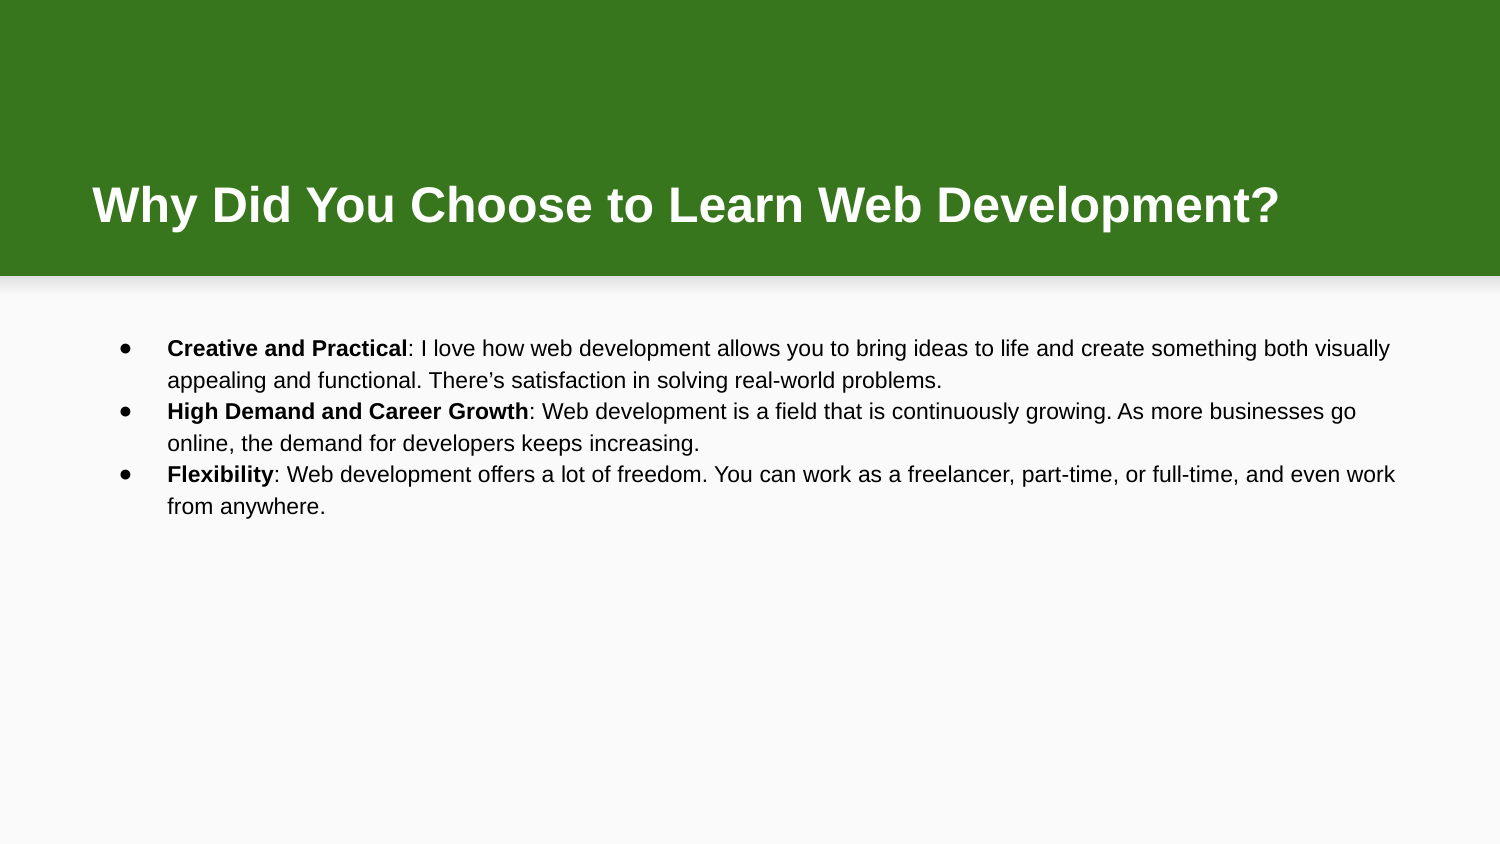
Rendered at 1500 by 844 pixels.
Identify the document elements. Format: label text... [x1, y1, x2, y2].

list Creative and Practical: I love how web development allows you to bring ideas to life and create something both visually appealing and functional. There’s satisfaction in solving real-world problems. High Demand and Career Growth: Web development is a field that is continuously growing. As more businesses go online, the demand for developers keeps increasing. Flexibility: Web development offers a lot of freedom. You can work as a freelancer, part-time, or full-time, and even work from anywhere. [77, 314, 1427, 760]
title Why Did You Choose to Learn Web Development? [77, 121, 1427, 248]
